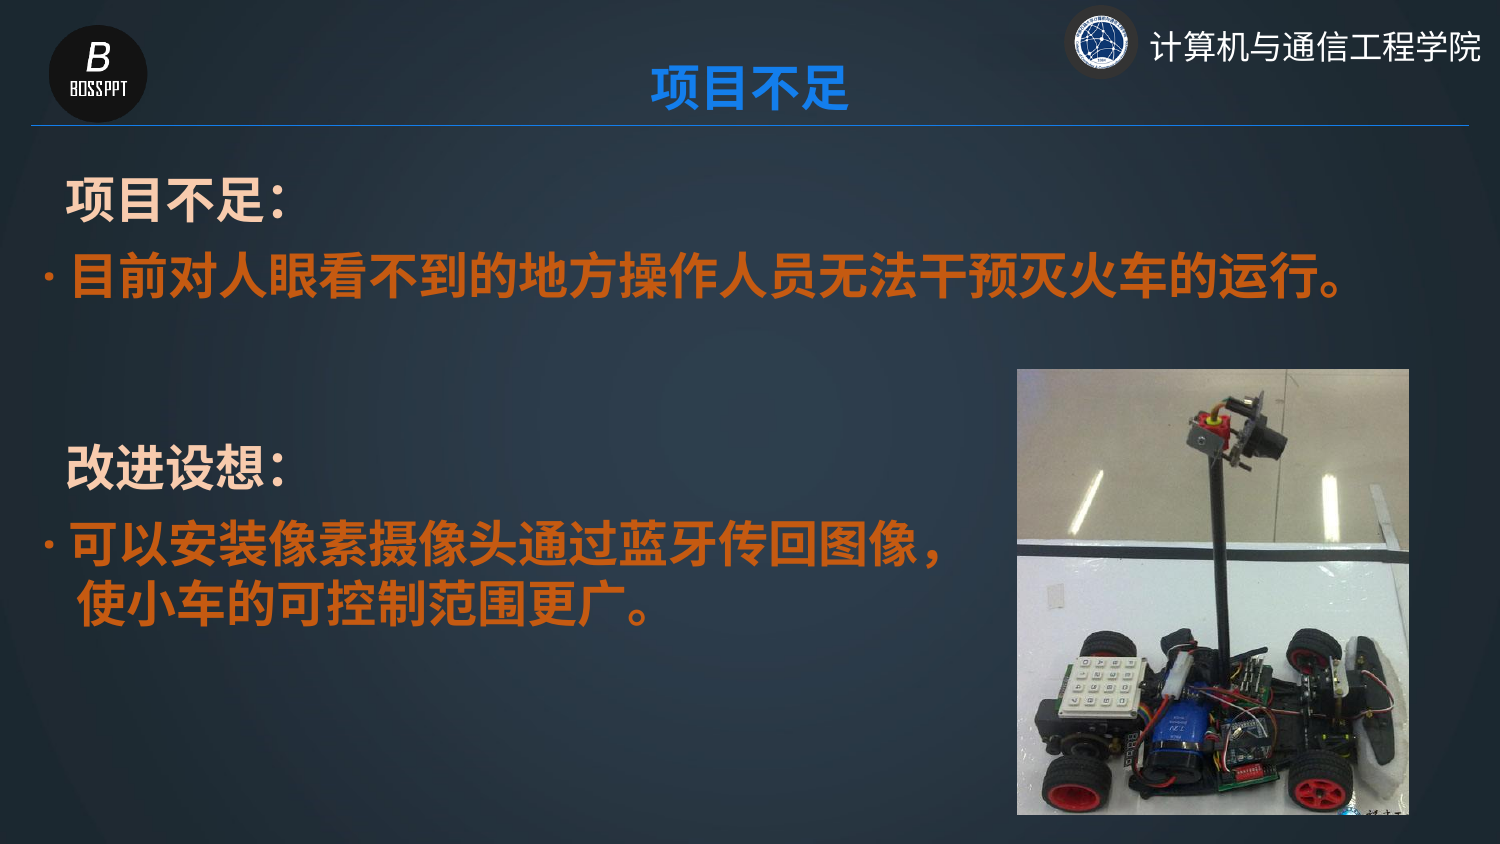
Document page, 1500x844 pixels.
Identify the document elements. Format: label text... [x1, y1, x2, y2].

text_box 计算机与通信工程学院 [1135, 18, 1498, 74]
text_box 改进设想： [27, 429, 353, 504]
text_box ·可以安装像素摄像头通过蓝牙传回图像， 使小车的可控制范围更广。 [27, 504, 971, 640]
picture [0, 0, 1500, 844]
text_box ·目前对人眼看不到的地方操作人员无法干预灭火车的运行。 [27, 237, 1388, 312]
text_box 项目不足 [635, 49, 865, 124]
text_box 项目不足： [27, 161, 325, 237]
